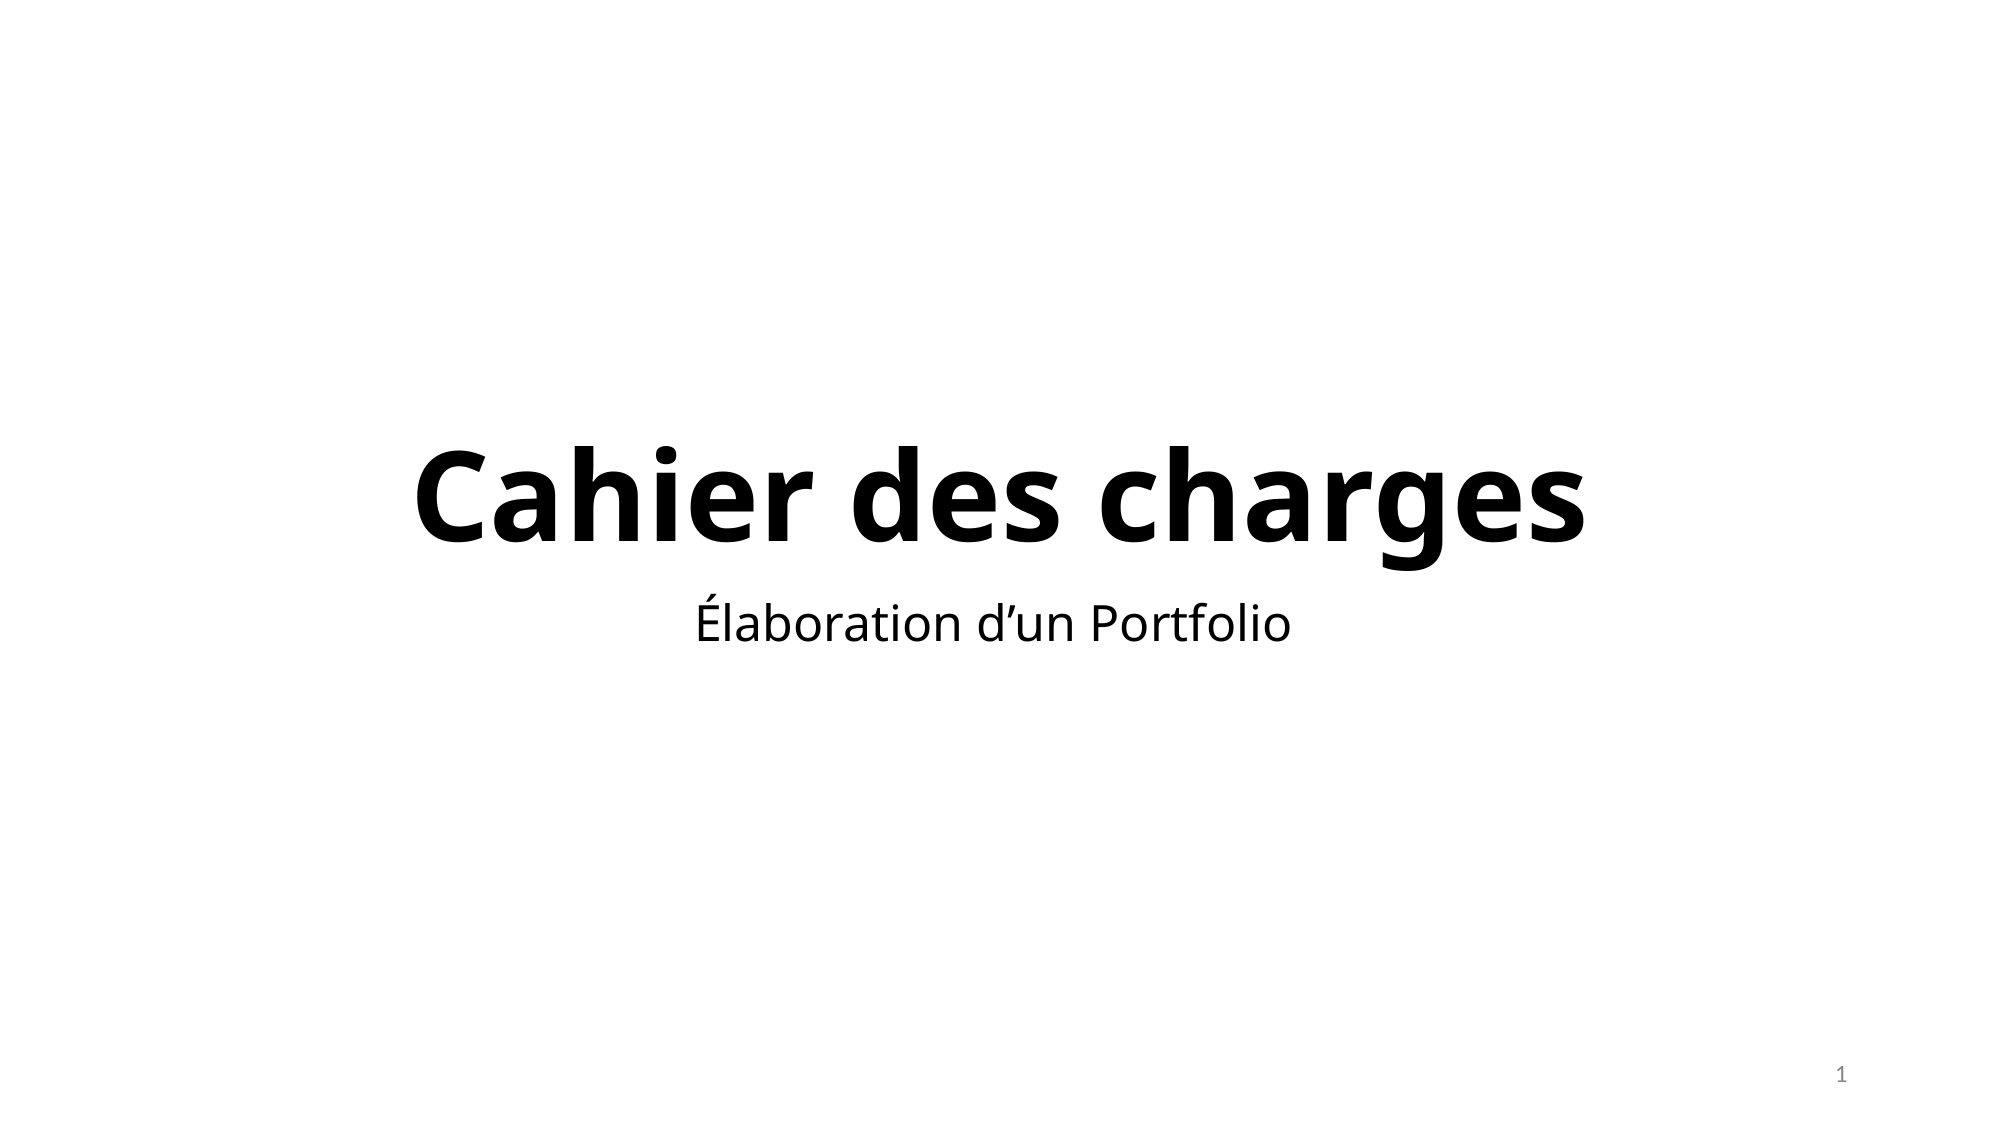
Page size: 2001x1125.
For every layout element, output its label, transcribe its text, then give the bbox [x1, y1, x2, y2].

subtitle Élaboration d’un Portfolio [249, 590, 1750, 863]
slide_number 1 [1412, 1042, 1863, 1103]
title Cahier des charges [249, 184, 1750, 576]
